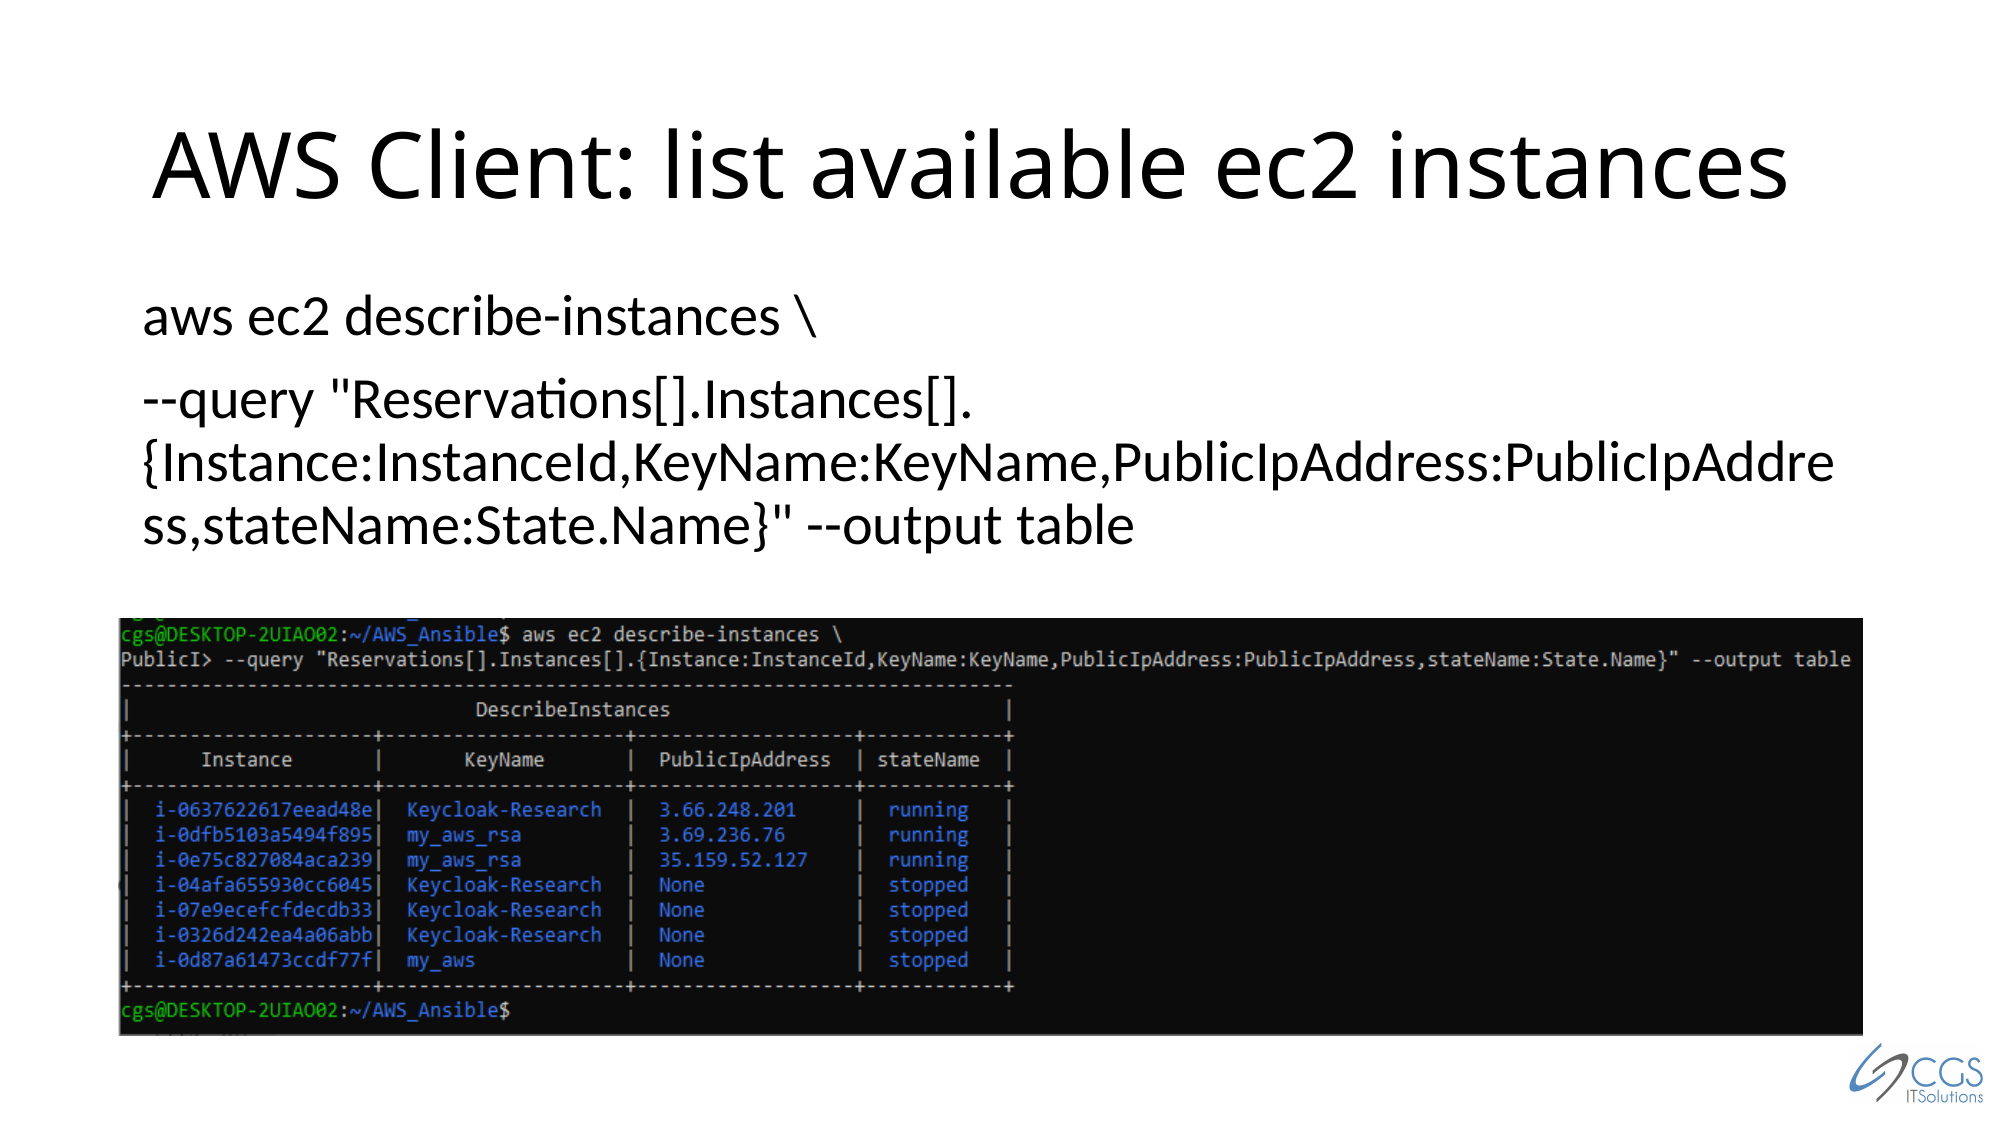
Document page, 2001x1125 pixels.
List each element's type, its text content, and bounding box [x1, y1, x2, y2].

picture [118, 618, 1863, 1036]
title AWS Client: list available ec2 instances [137, 59, 1863, 278]
list aws ec2 describe-instances \ --query "Reservations[].Instances[].{Instance:InstanceId,KeyName:KeyName,PublicIpAddress:PublicIpAddress,stateName:State.Name}" --output table [127, 277, 1853, 618]
picture [1849, 1042, 1983, 1103]
